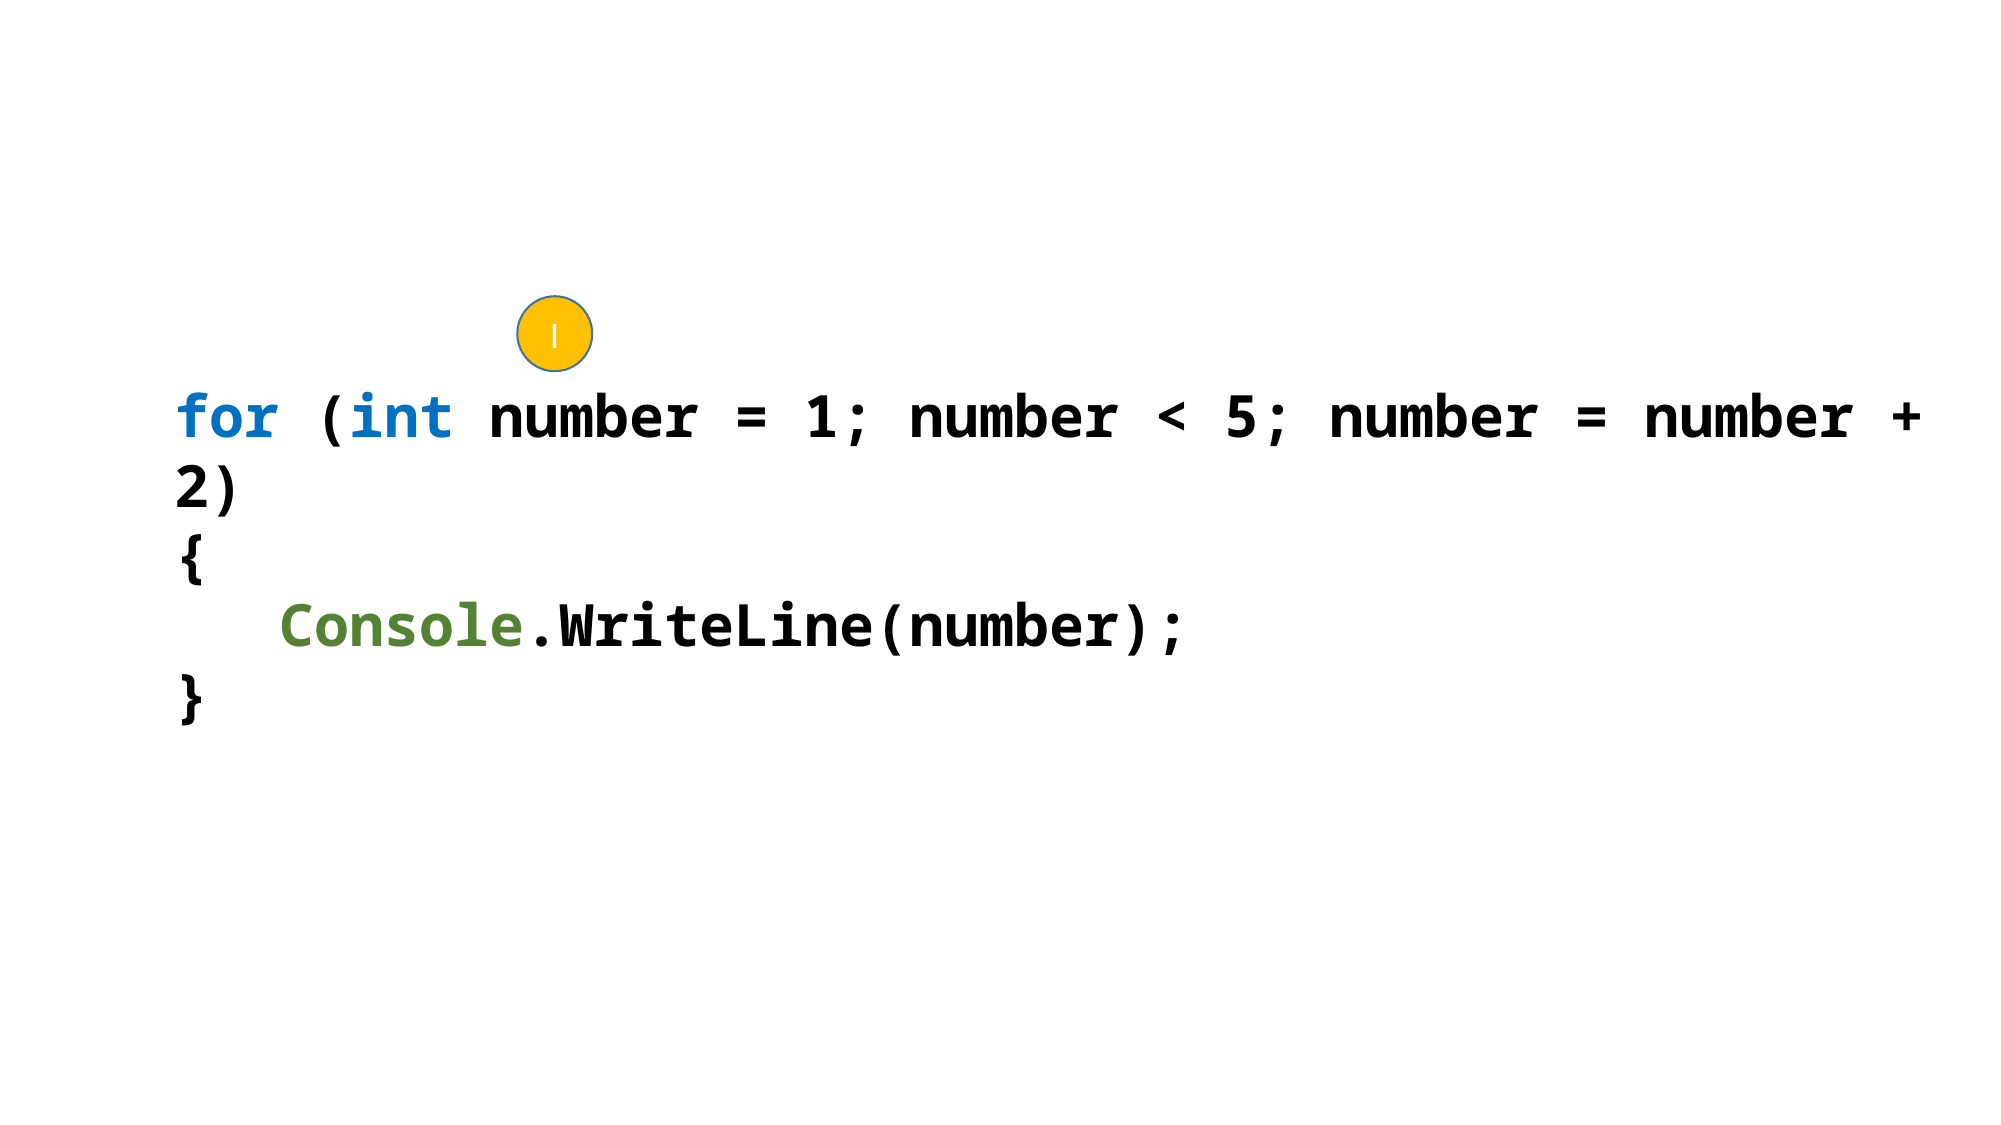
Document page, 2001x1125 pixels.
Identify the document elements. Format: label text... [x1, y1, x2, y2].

text_box for (int number = 1; number < 5; number = number + 2) { Console.WriteLine(number); } [159, 371, 1954, 736]
text_box I [516, 295, 594, 373]
